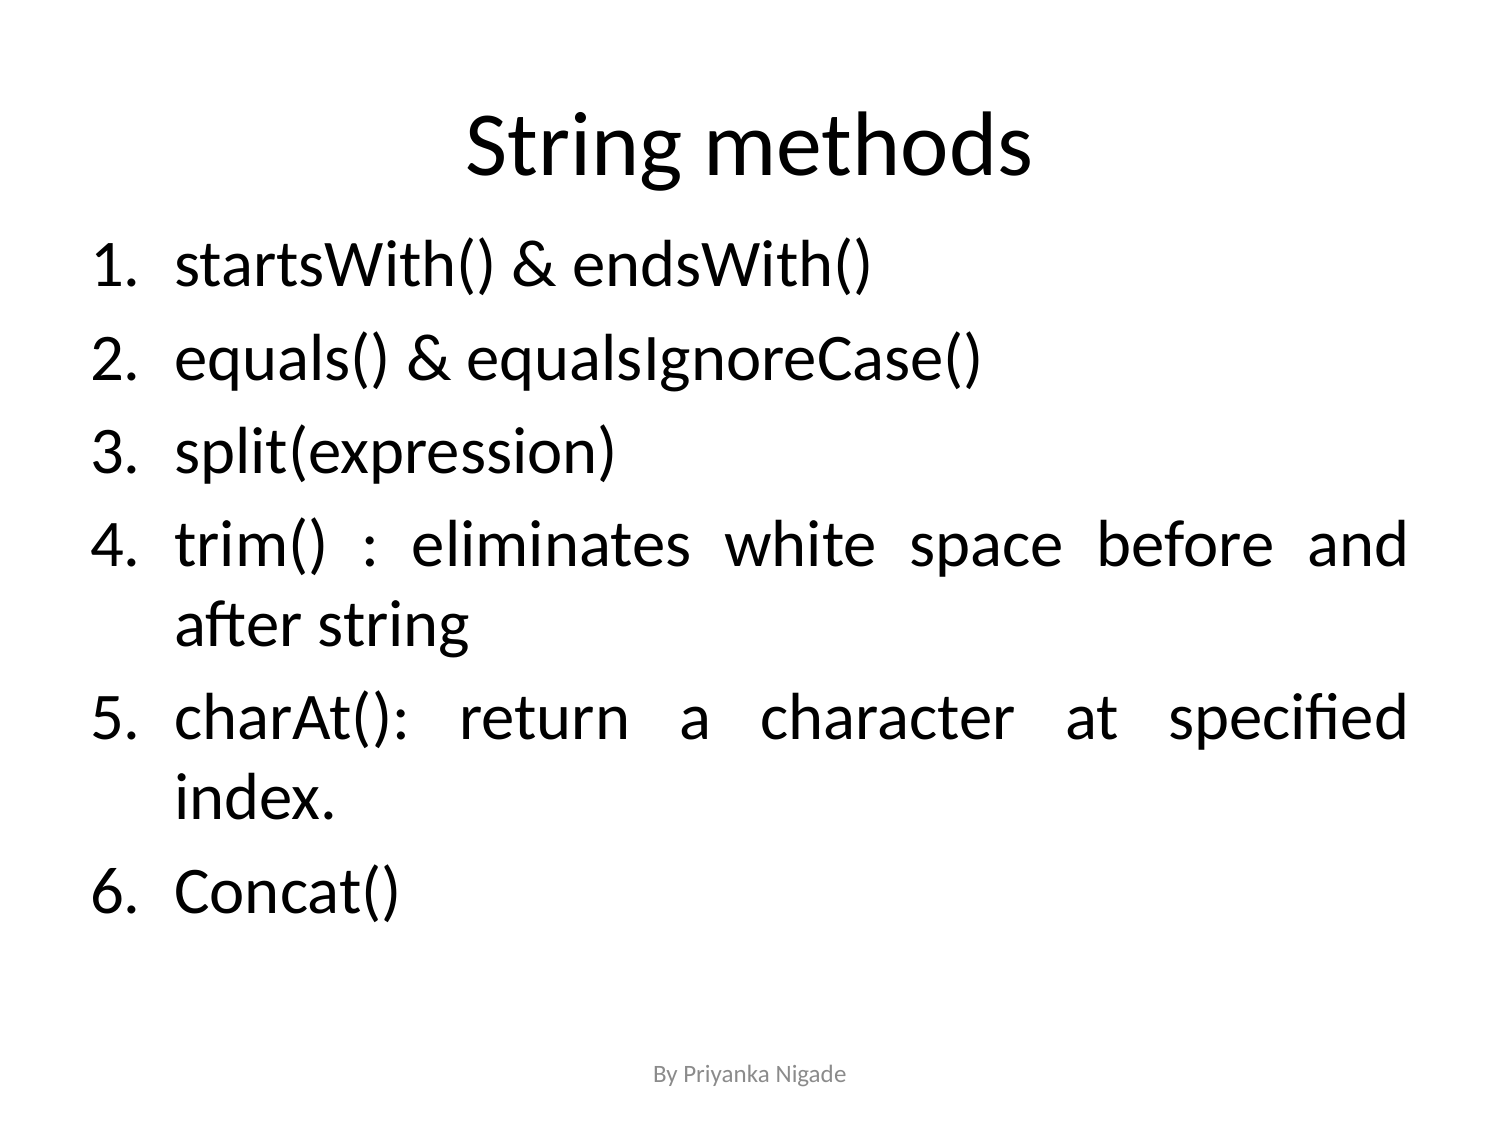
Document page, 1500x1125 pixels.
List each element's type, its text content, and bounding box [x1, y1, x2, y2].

title String methods [75, 45, 1425, 212]
list startsWith() & endsWith() equals() & equalsIgnoreCase() split(expression) trim() : eliminates white space before and after string charAt(): return a character at specified index. Concat() [75, 212, 1425, 1005]
footer By Priyanka Nigade [512, 1042, 988, 1103]
